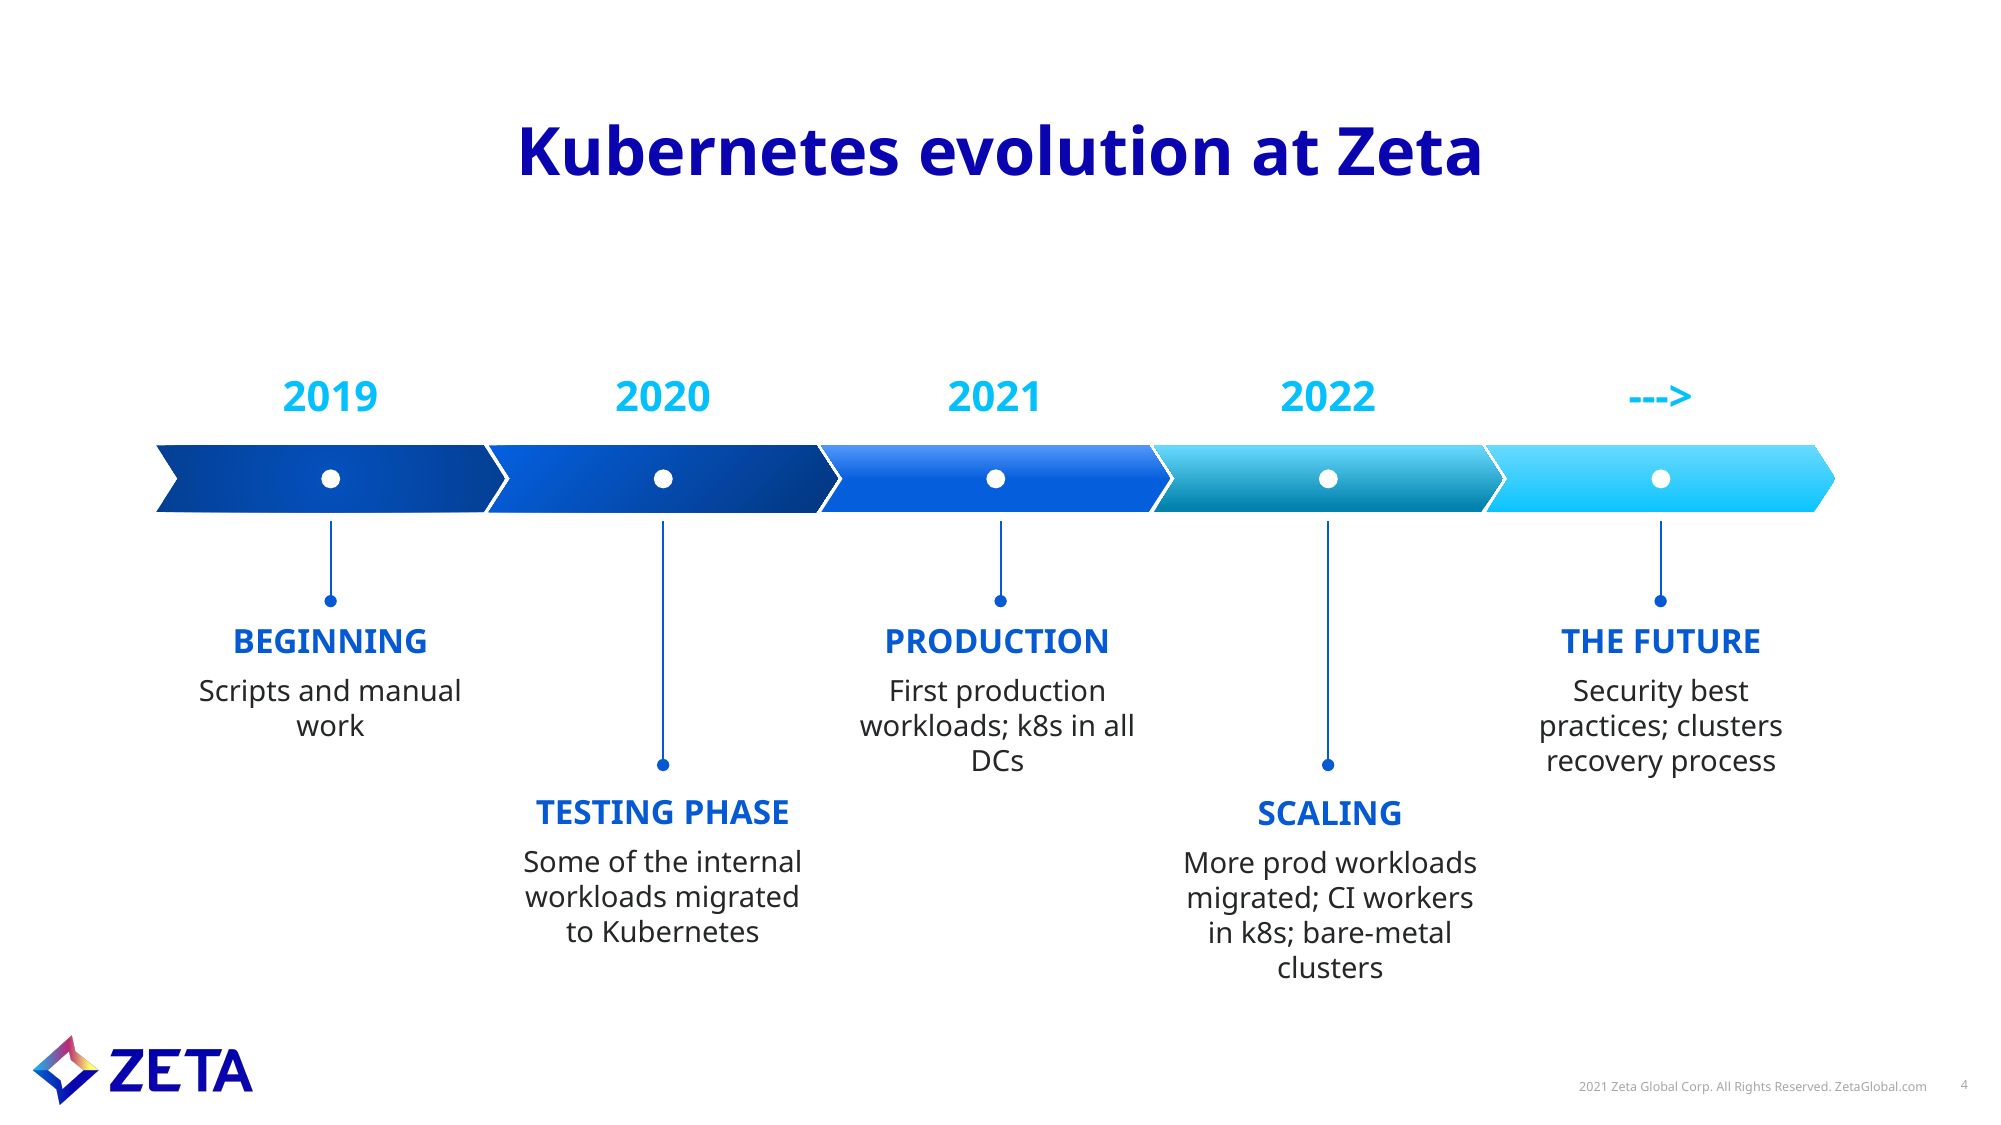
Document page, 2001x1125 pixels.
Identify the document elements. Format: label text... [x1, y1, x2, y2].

text_box 2020 [599, 362, 727, 428]
text_box [155, 444, 506, 513]
picture [33, 1035, 254, 1105]
text_box SCALING More prod workloads migrated; CI workers in k8s; bare-metal clusters [1167, 784, 1494, 959]
text_box TESTING PHASE Some of the internal workloads migrated to Kubernetes [500, 783, 826, 958]
text_box [320, 468, 341, 489]
text_box [487, 444, 821, 513]
text_box [1152, 444, 1504, 513]
text_box [1318, 468, 1339, 489]
text_box [653, 468, 674, 489]
title Kubernetes evolution at Zeta [72, 109, 1930, 269]
text_box [1485, 444, 1837, 513]
text_box BEGINNING Scripts and manual work [167, 612, 494, 788]
text_box ---> [1598, 362, 1723, 428]
text_box 2019 [270, 362, 392, 428]
text_box 2022 [1260, 362, 1397, 428]
text_box THE FUTURE Security best practices; clusters recovery process [1498, 612, 1824, 788]
text_box 2021 [932, 362, 1059, 428]
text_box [821, 445, 1171, 512]
text_box PRODUCTION First production workloads; k8s in all DCs [834, 612, 1161, 788]
text_box [1650, 468, 1671, 489]
